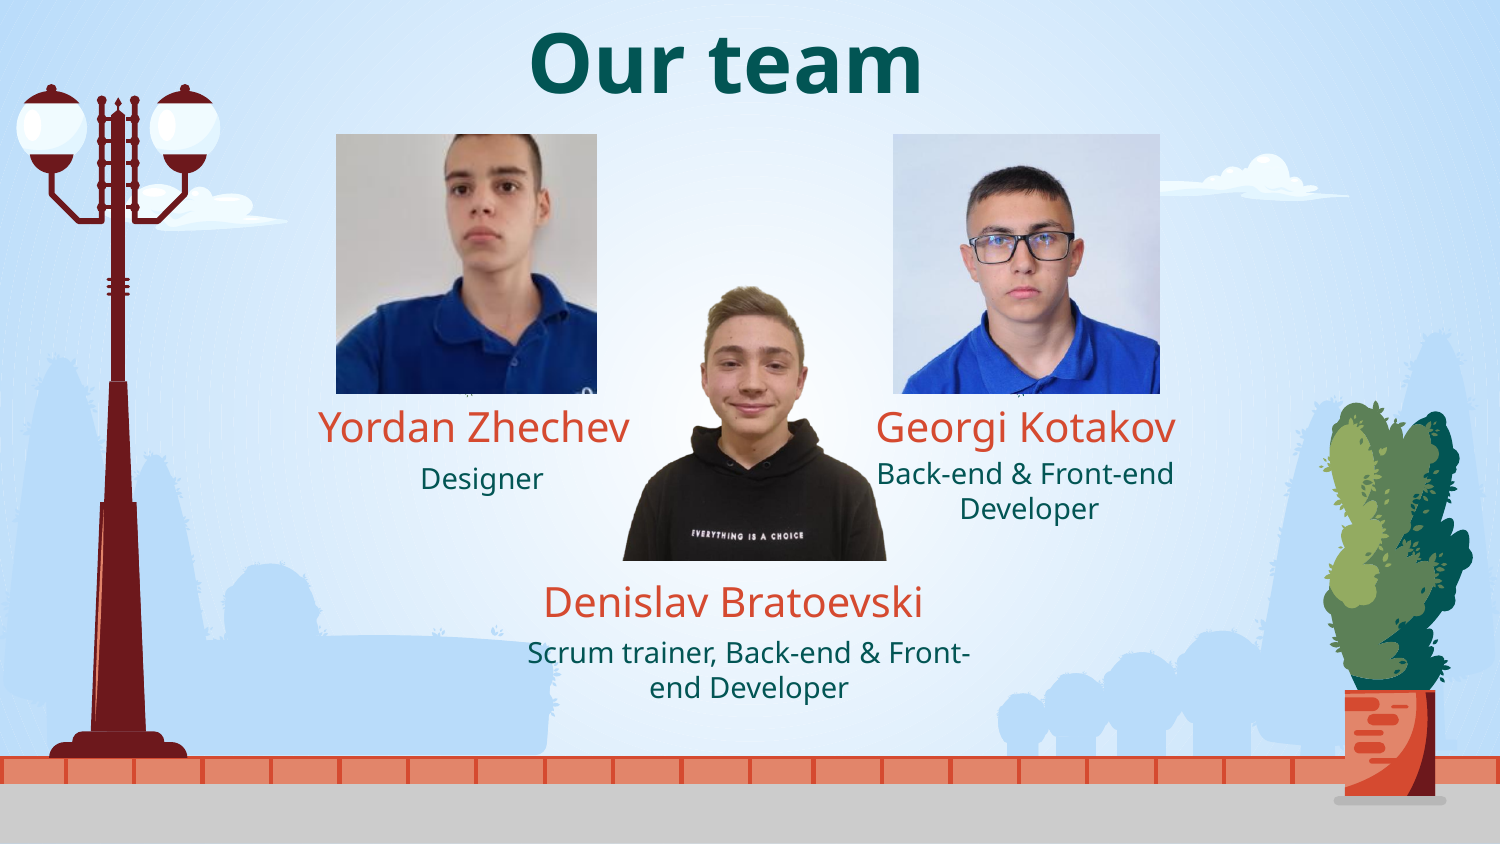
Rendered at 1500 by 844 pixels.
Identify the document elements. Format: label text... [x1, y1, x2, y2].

text_box Denislav Bratoevski [473, 568, 994, 633]
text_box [397, 403, 551, 414]
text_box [949, 403, 1103, 414]
title Georgi Kotakov [898, 393, 1286, 458]
text_box Scrum trainer, Back-end & Front-end Developer [489, 613, 1009, 727]
subtitle Back-end & Front-end Developer [898, 458, 1286, 547]
picture [615, 134, 1160, 562]
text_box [1318, 400, 1482, 806]
title Yordan Zhechev [225, 393, 610, 458]
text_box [1163, 153, 1350, 202]
picture [336, 134, 597, 394]
subtitle Designer [225, 458, 610, 535]
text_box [16, 83, 221, 759]
title Our team [94, 27, 1359, 93]
